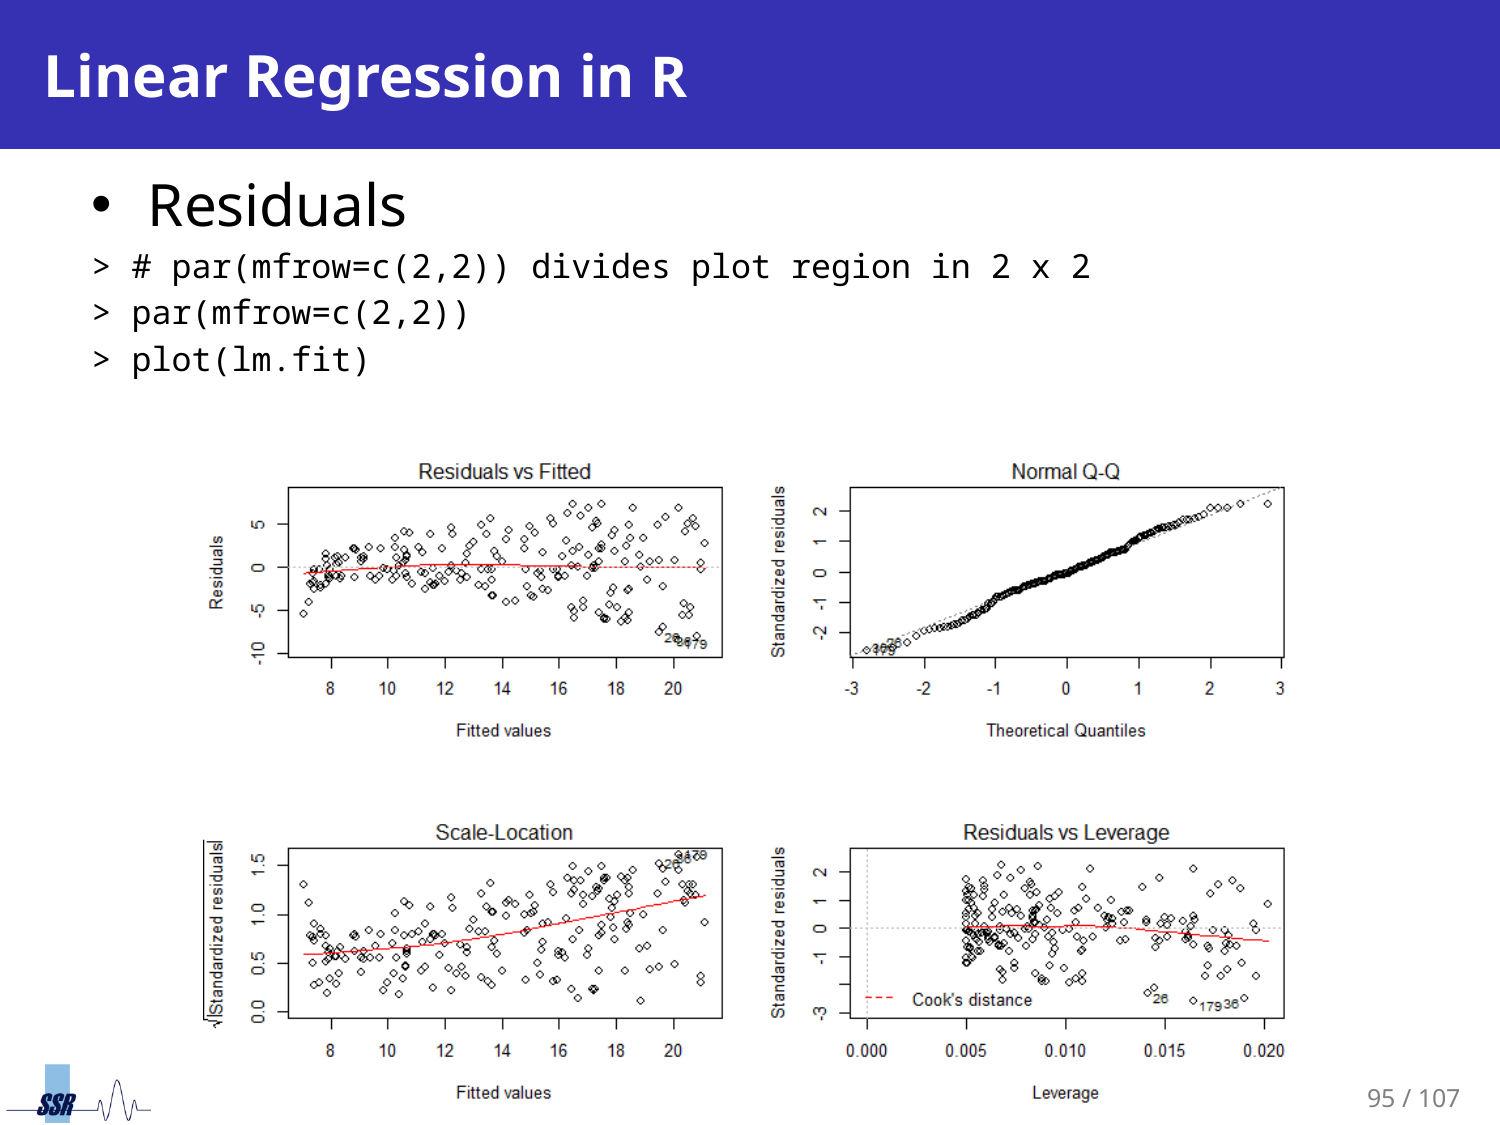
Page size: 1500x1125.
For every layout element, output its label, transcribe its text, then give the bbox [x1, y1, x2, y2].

picture [1, 1062, 151, 1125]
list Residuals > # par(mfrow=c(2,2)) divides plot region in 2 x 2 > par(mfrow=c(2,2)) > plot(lm.fit) [76, 160, 1427, 398]
picture [203, 401, 1329, 1125]
title Linear Regression in R [0, 0, 1500, 151]
